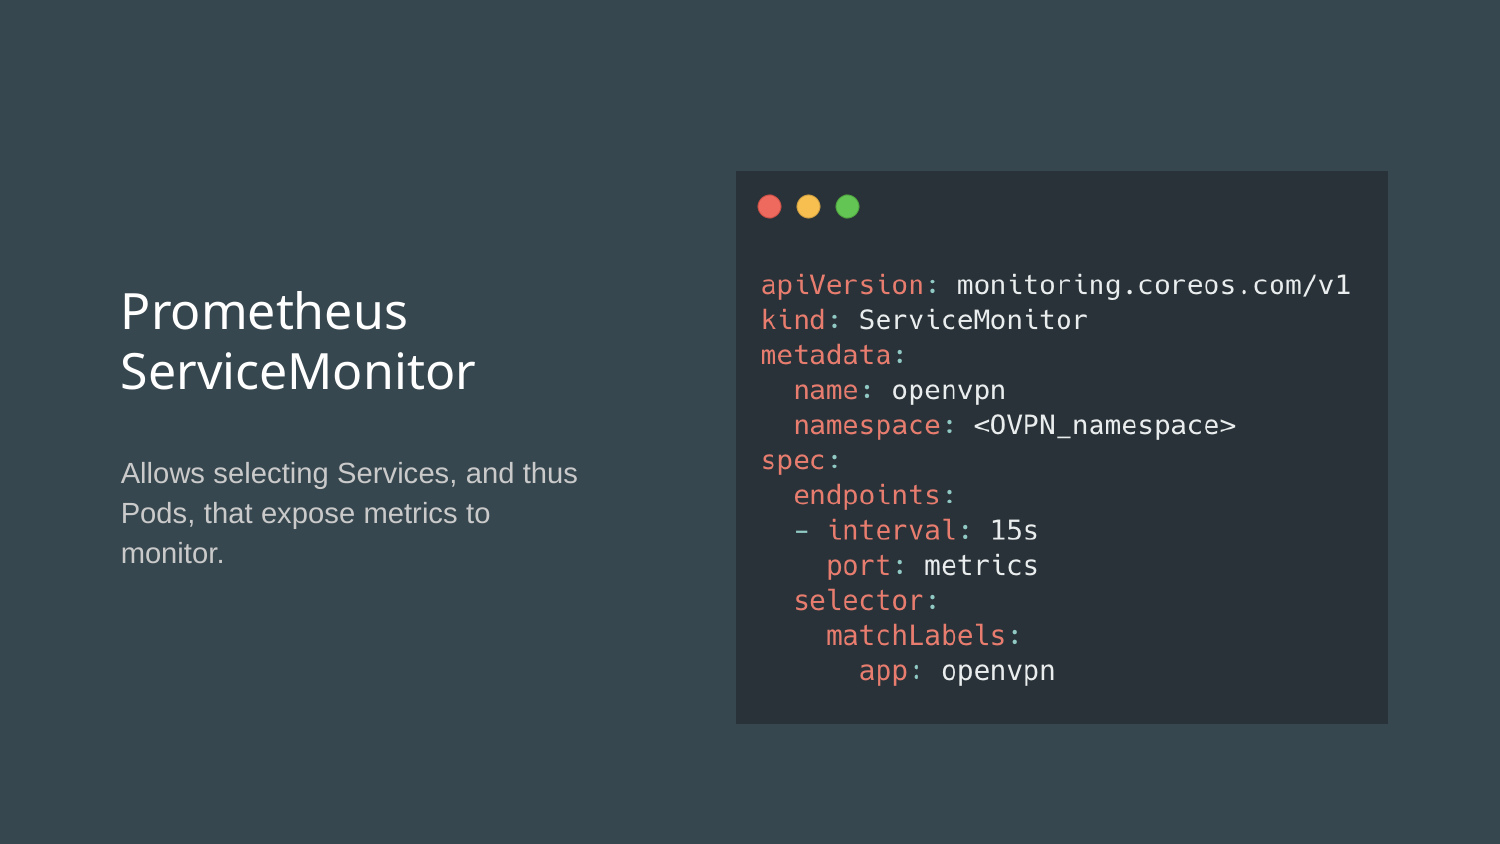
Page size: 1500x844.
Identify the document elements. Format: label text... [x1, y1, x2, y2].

picture [736, 171, 1388, 724]
title Prometheus ServiceMonitor [105, 300, 609, 415]
list Allows selecting Services, and thus Pods, that expose metrics to monitor. [105, 433, 609, 593]
